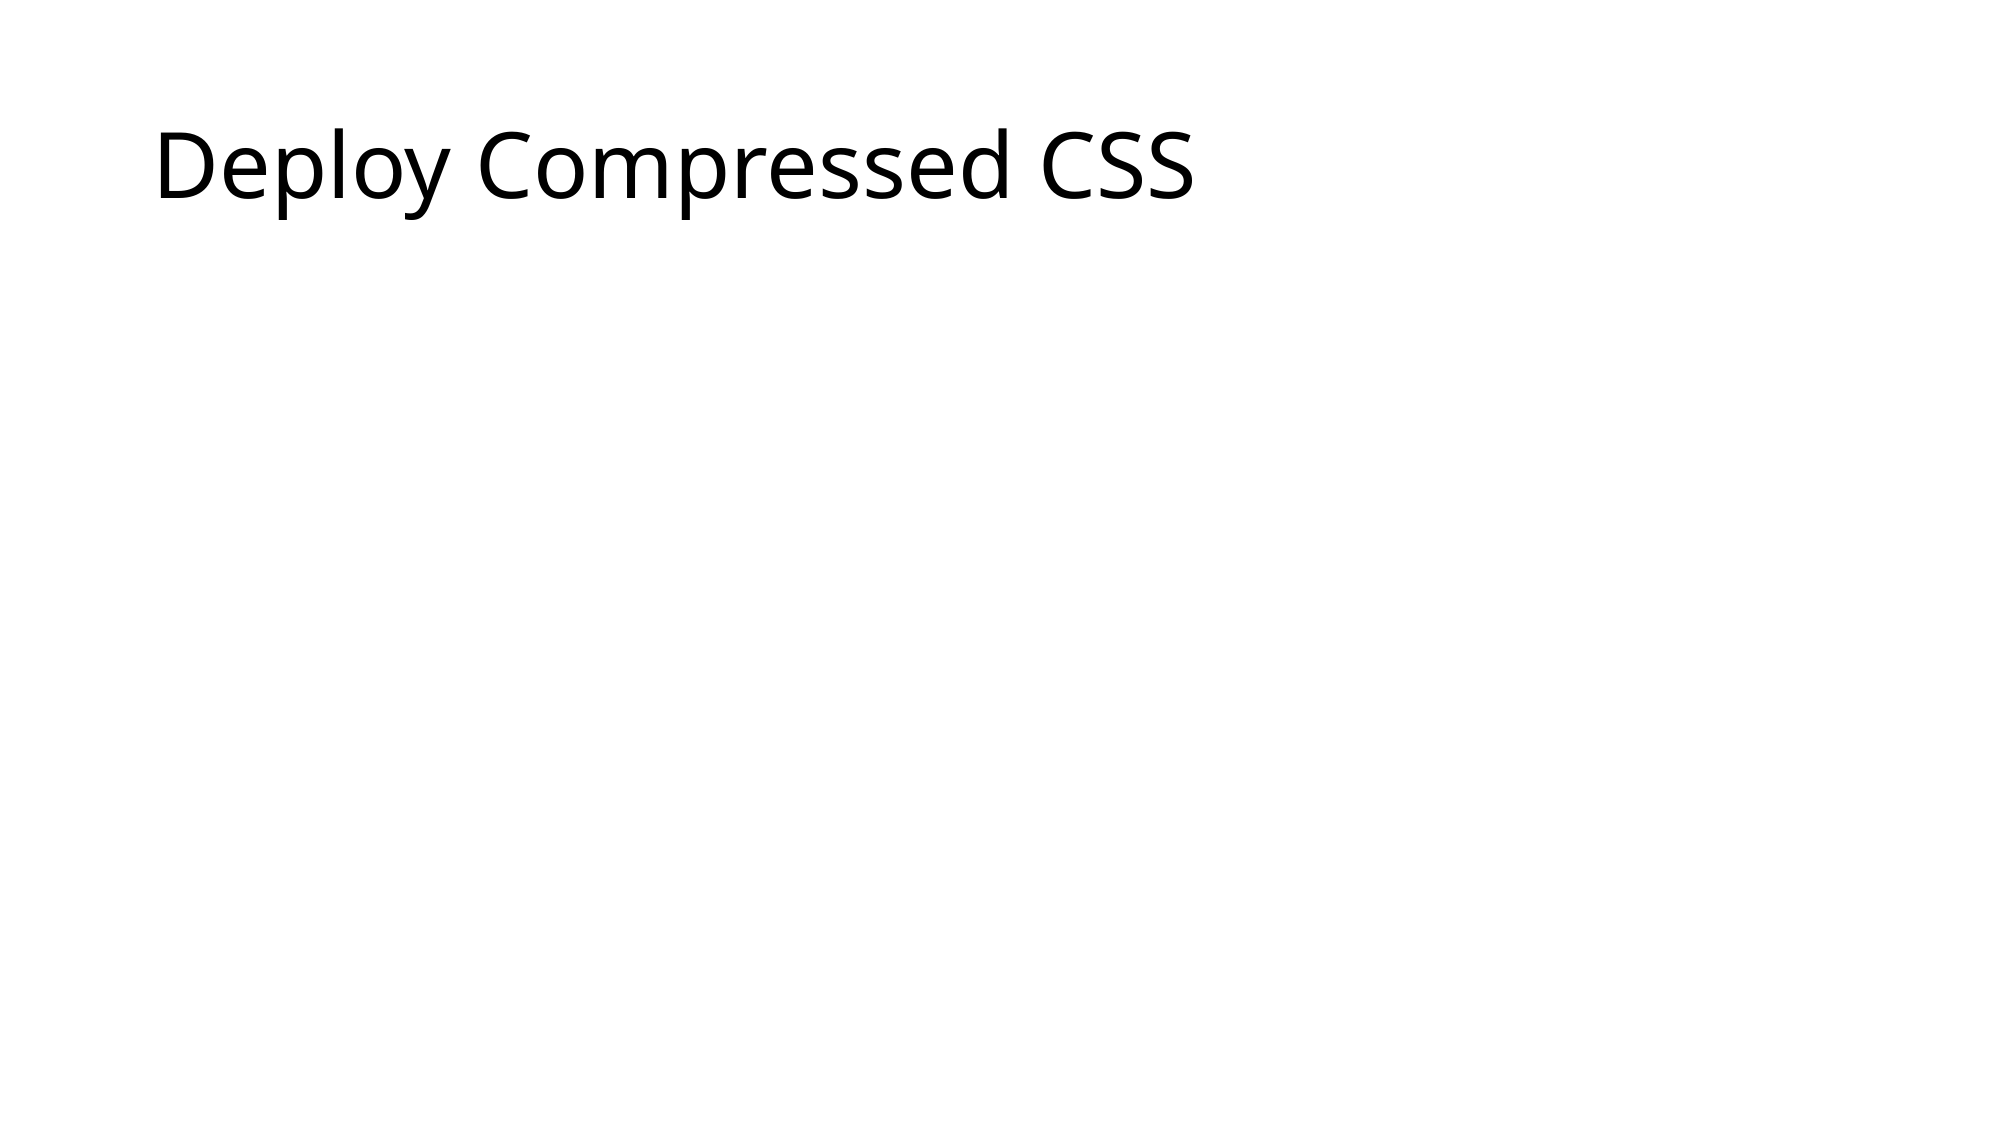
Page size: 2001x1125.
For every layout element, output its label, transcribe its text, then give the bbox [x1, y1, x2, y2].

title Deploy Compressed CSS [137, 59, 1863, 278]
